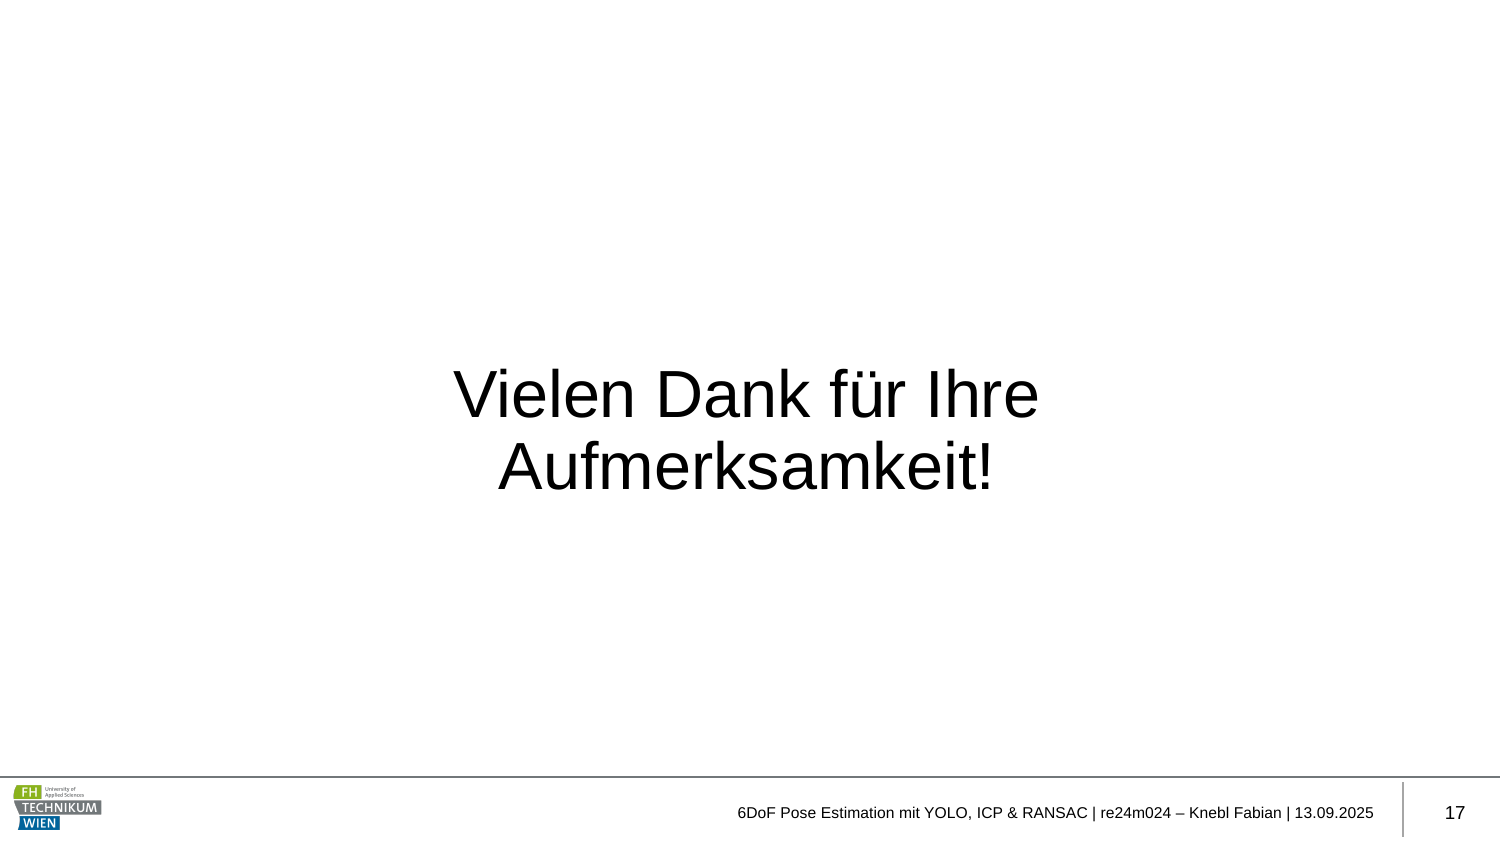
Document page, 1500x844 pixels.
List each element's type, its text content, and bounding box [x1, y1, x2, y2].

list Vielen Dank für Ihre Aufmerksamkeit! [436, 100, 1500, 765]
picture [0, 771, 115, 844]
footer 6DoF Pose Estimation mit YOLO, ICP & RANSAC | re24m024 – Knebl Fabian | 13.09.2025 [458, 789, 1389, 835]
slide_number 17 [1401, 789, 1481, 835]
